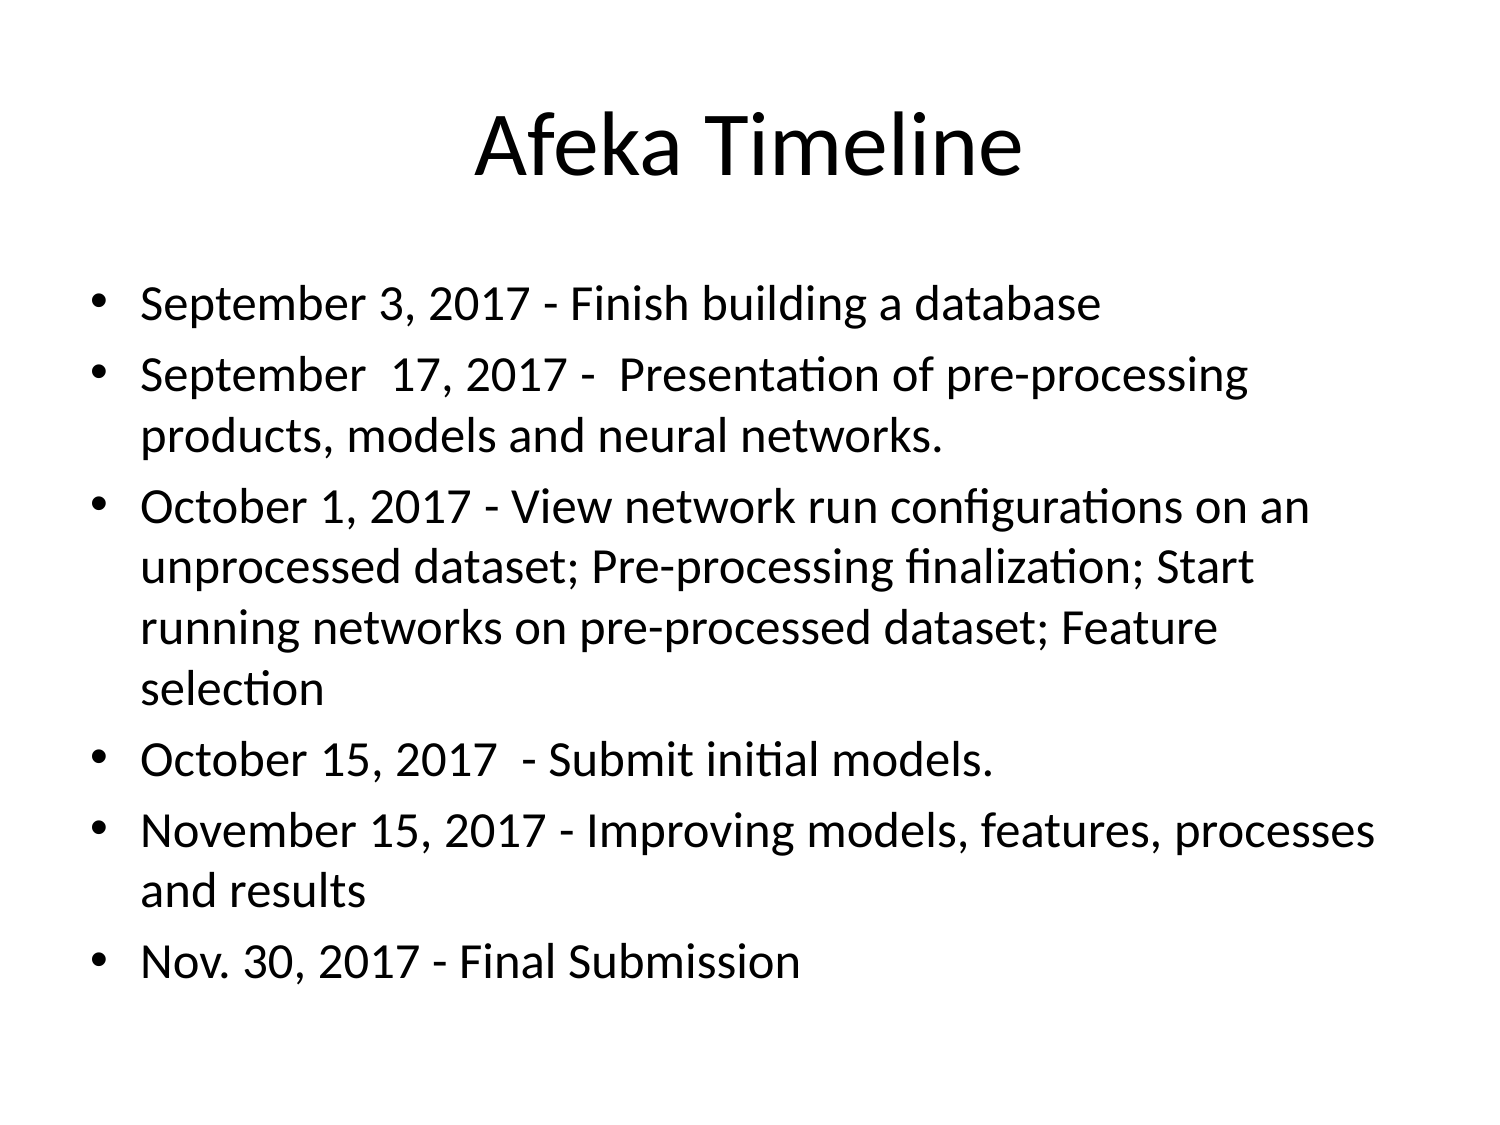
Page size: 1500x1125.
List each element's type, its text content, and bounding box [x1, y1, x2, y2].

list September 3, 2017 - Finish building a database September 17, 2017 - Presentation of pre-processing products, models and neural networks. October 1, 2017 - View network run configurations on an unprocessed dataset; Pre-processing finalization; Start running networks on pre-processed dataset; Feature selection October 15, 2017 - Submit initial models. November 15, 2017 - Improving models, features, processes and results Nov. 30, 2017 - Final Submission [75, 262, 1425, 1005]
title Afeka Timeline [75, 45, 1425, 233]
